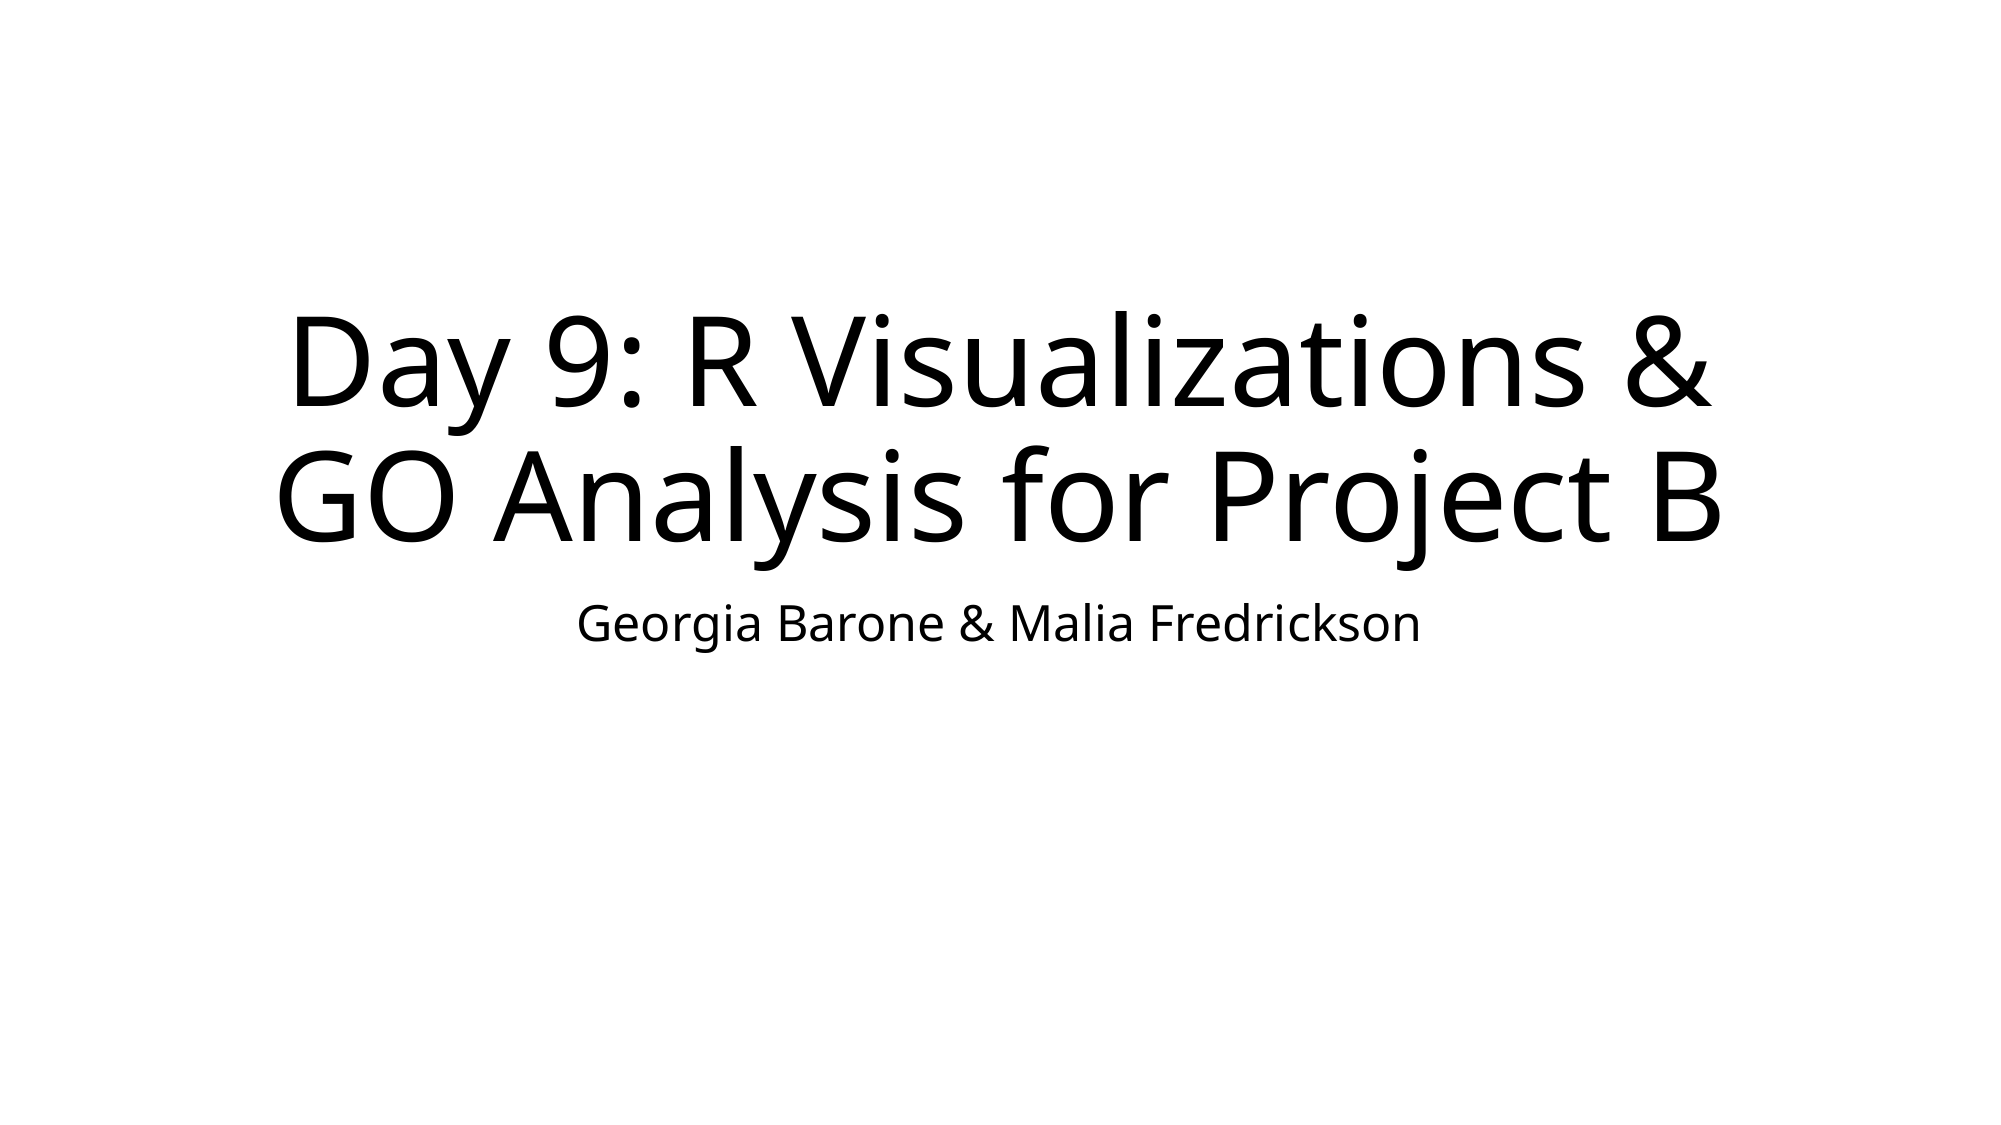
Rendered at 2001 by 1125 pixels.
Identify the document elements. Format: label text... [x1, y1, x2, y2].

subtitle Georgia Barone & Malia Fredrickson [249, 590, 1750, 863]
title Day 9: R Visualizations & GO Analysis for Project B [249, 184, 1750, 576]
